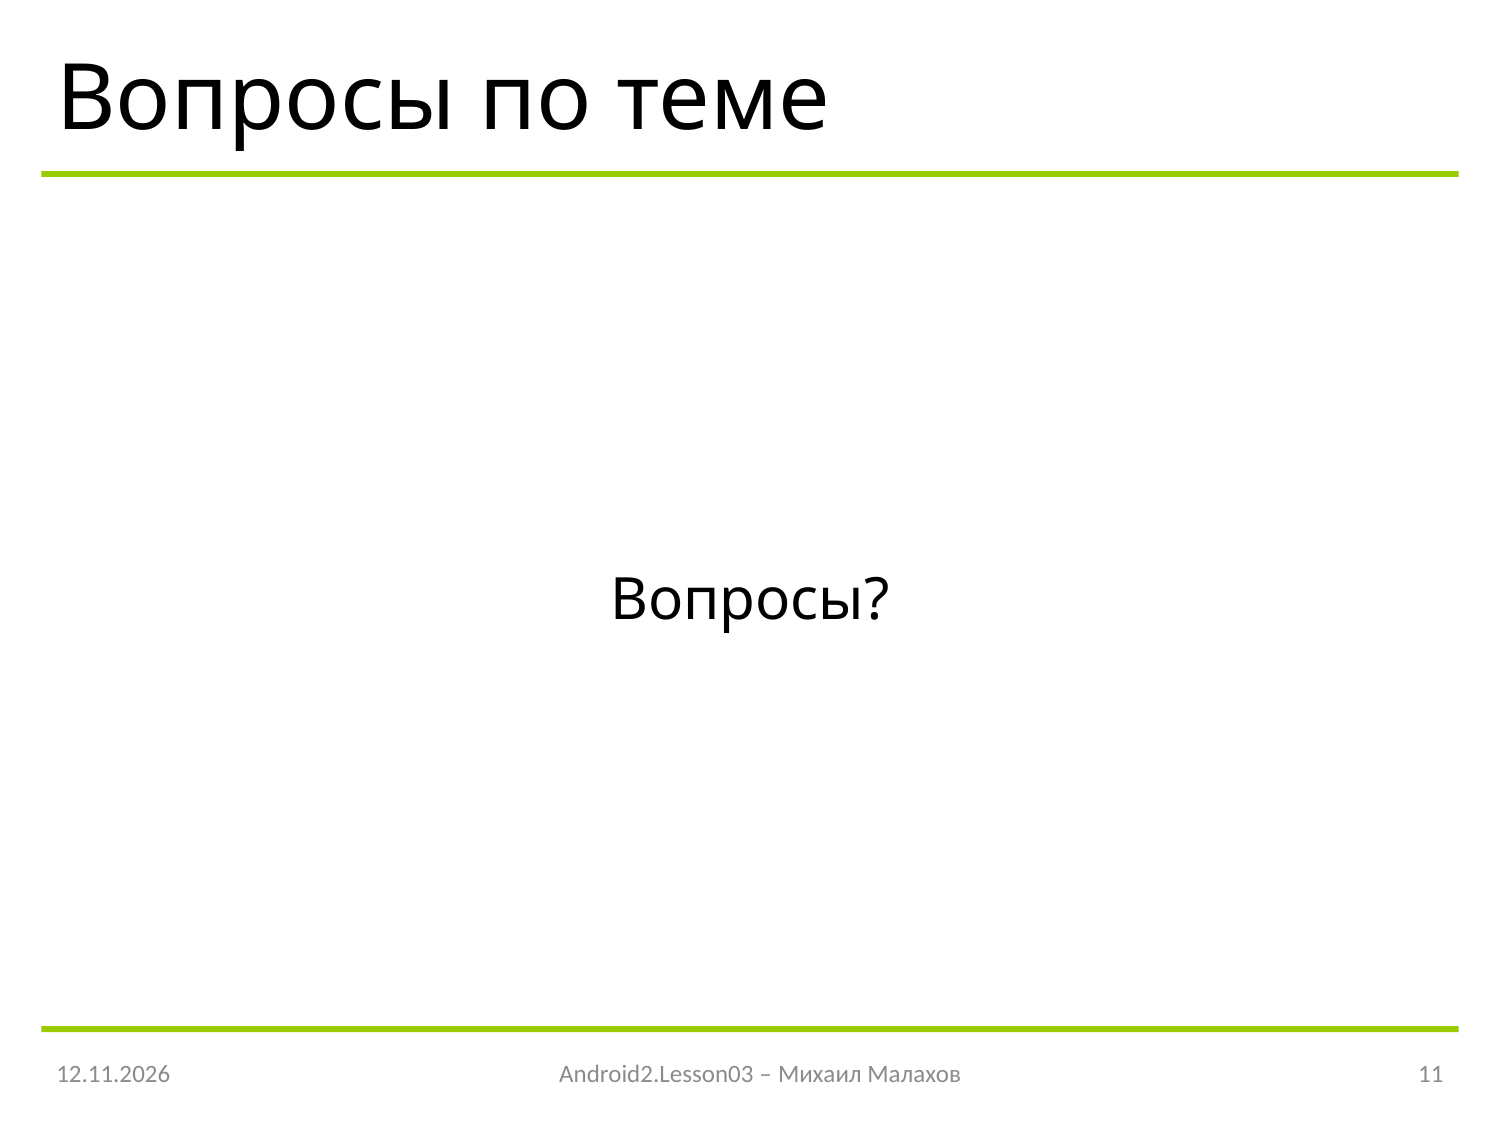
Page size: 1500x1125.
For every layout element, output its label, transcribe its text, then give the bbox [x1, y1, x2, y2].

list Вопросы? [41, 187, 1459, 1014]
footer Android2.Lesson03 – Михаил Малахов [247, 1042, 1273, 1103]
title Вопросы по теме [41, 40, 1459, 159]
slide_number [41, 1042, 247, 1103]
slide_number 11 [1273, 1042, 1459, 1103]
